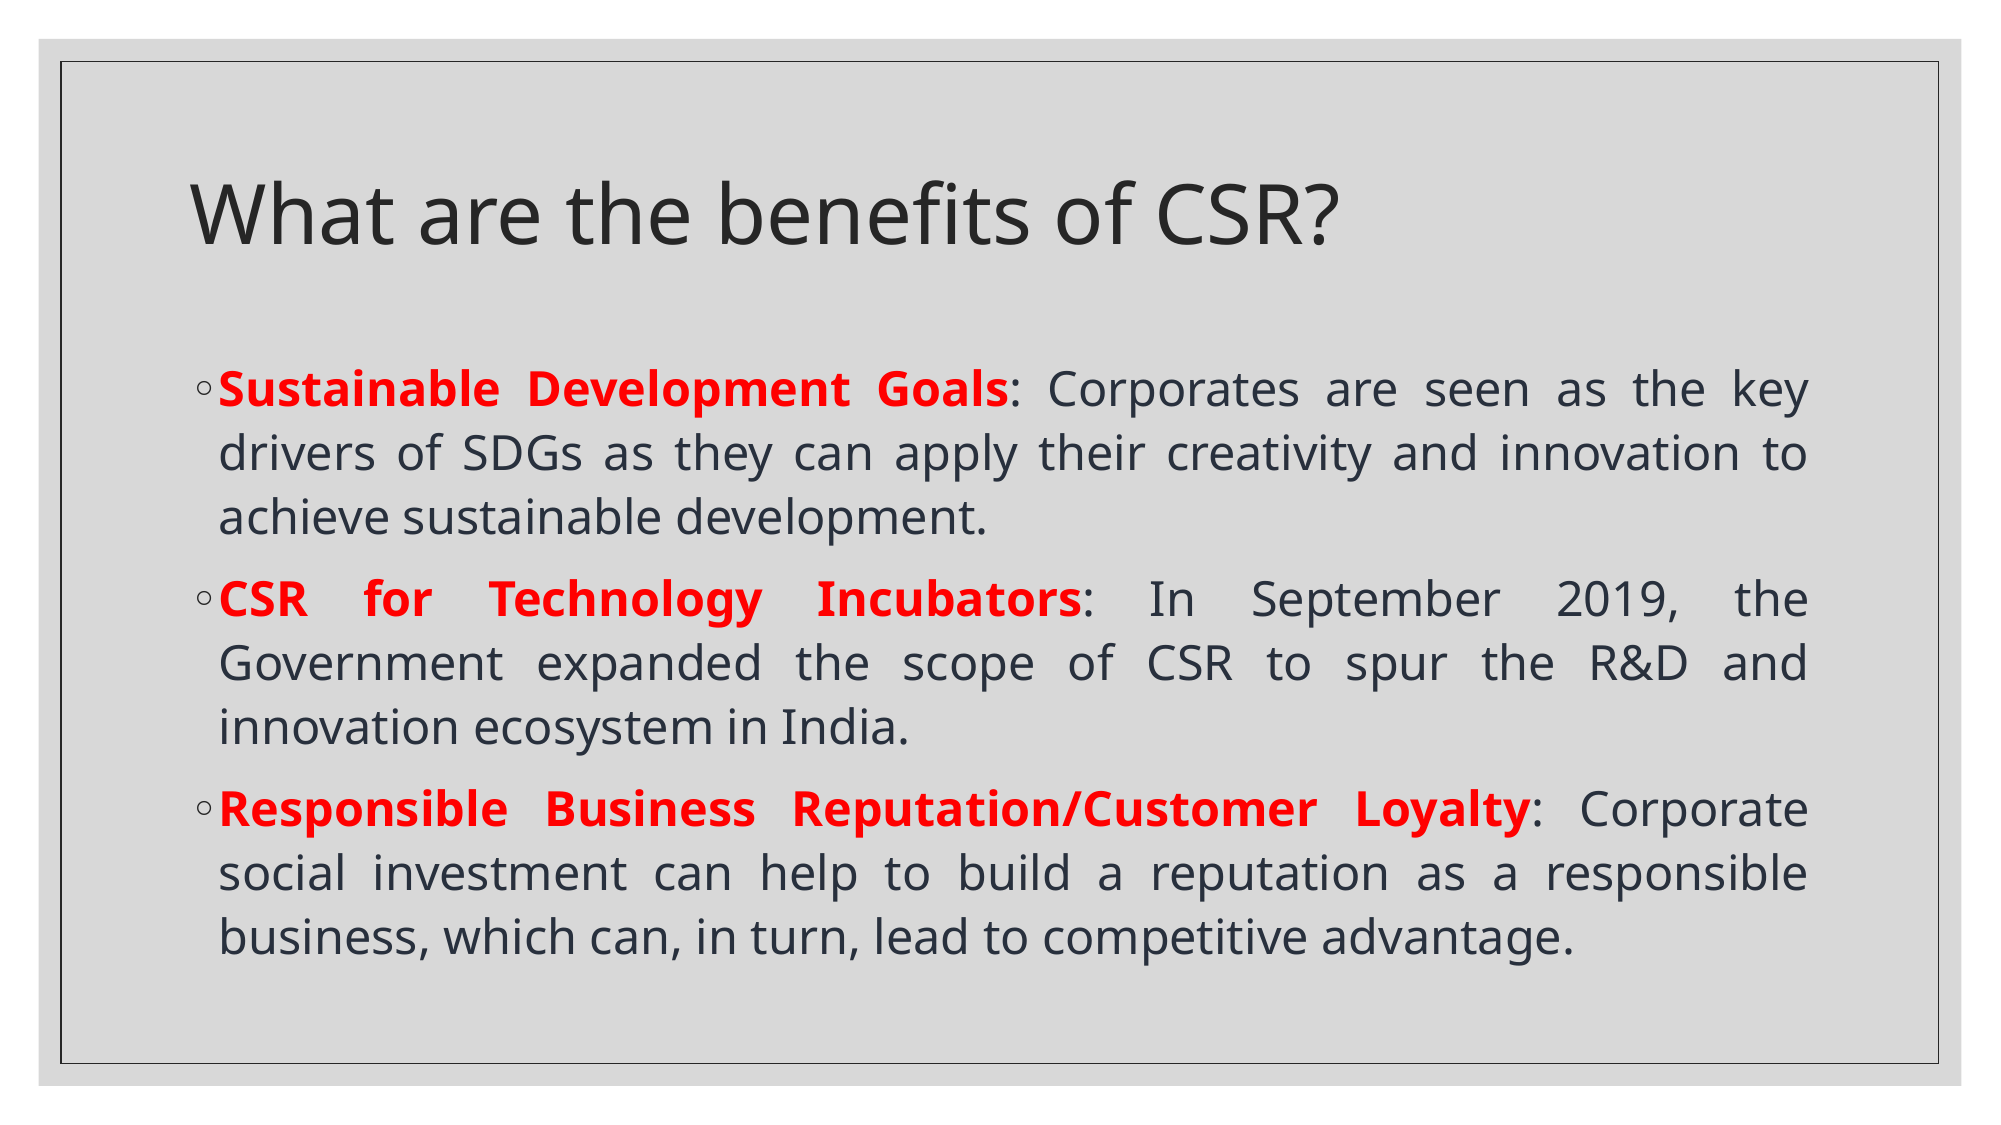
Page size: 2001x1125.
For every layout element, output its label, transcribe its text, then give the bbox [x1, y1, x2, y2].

list Sustainable Development Goals: Corporates are seen as the key drivers of SDGs as they can apply their creativity and innovation to achieve sustainable development. CSR for Technology Incubators: In September 2019, the Government expanded the scope of CSR to spur the R&D and innovation ecosystem in India. Responsible Business Reputation/Customer Loyalty: Corporate social investment can help to build a reputation as a responsible business, which can, in turn, lead to competitive advantage. [174, 345, 1825, 977]
title What are the benefits of CSR? [174, 105, 1825, 331]
